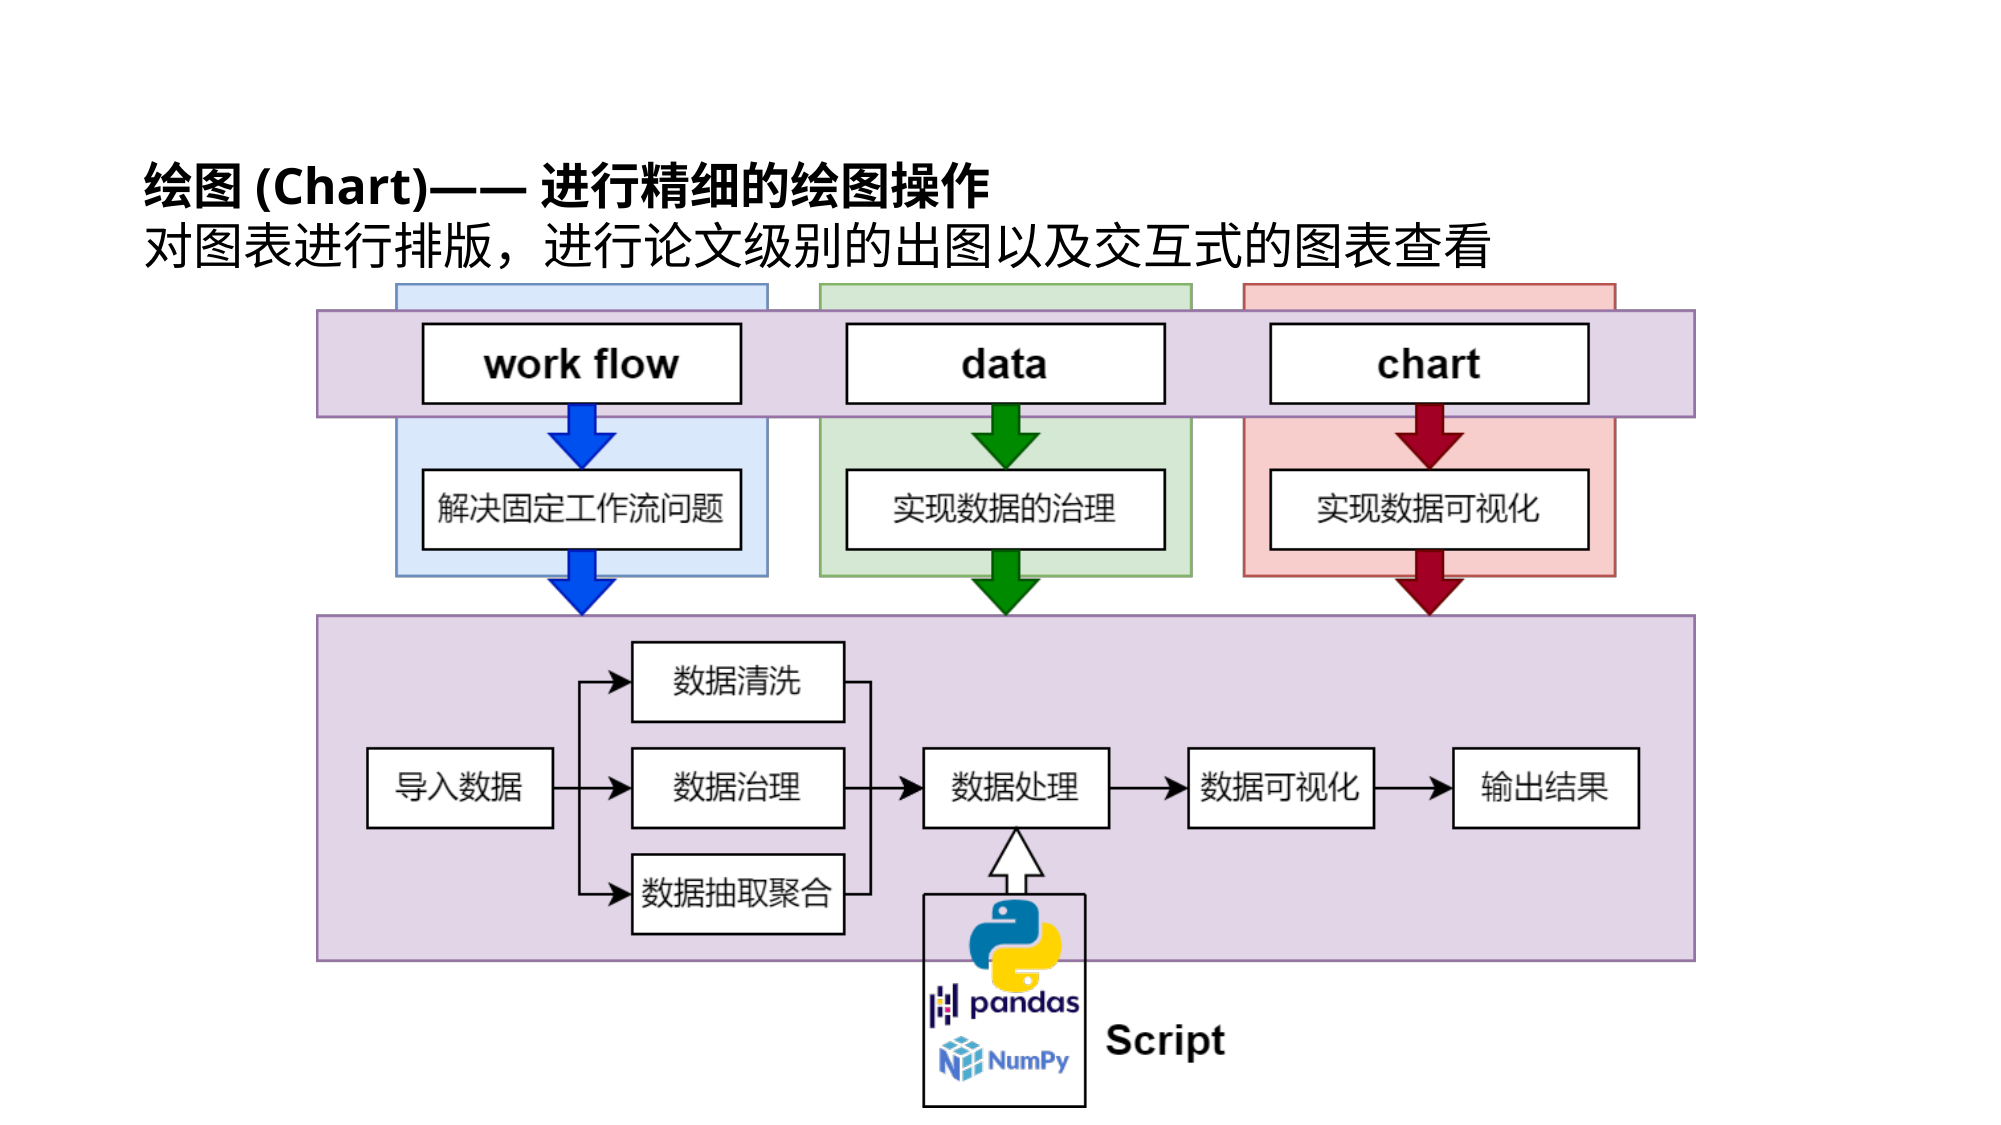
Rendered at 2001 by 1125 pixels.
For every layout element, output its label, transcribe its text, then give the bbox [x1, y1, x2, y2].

picture [316, 283, 1696, 1108]
text_box 绘图(Chart)——进行精细的绘图操作 对图表进行排版，进行论文级别的出图以及交互式的图表查看 [128, 147, 1791, 283]
